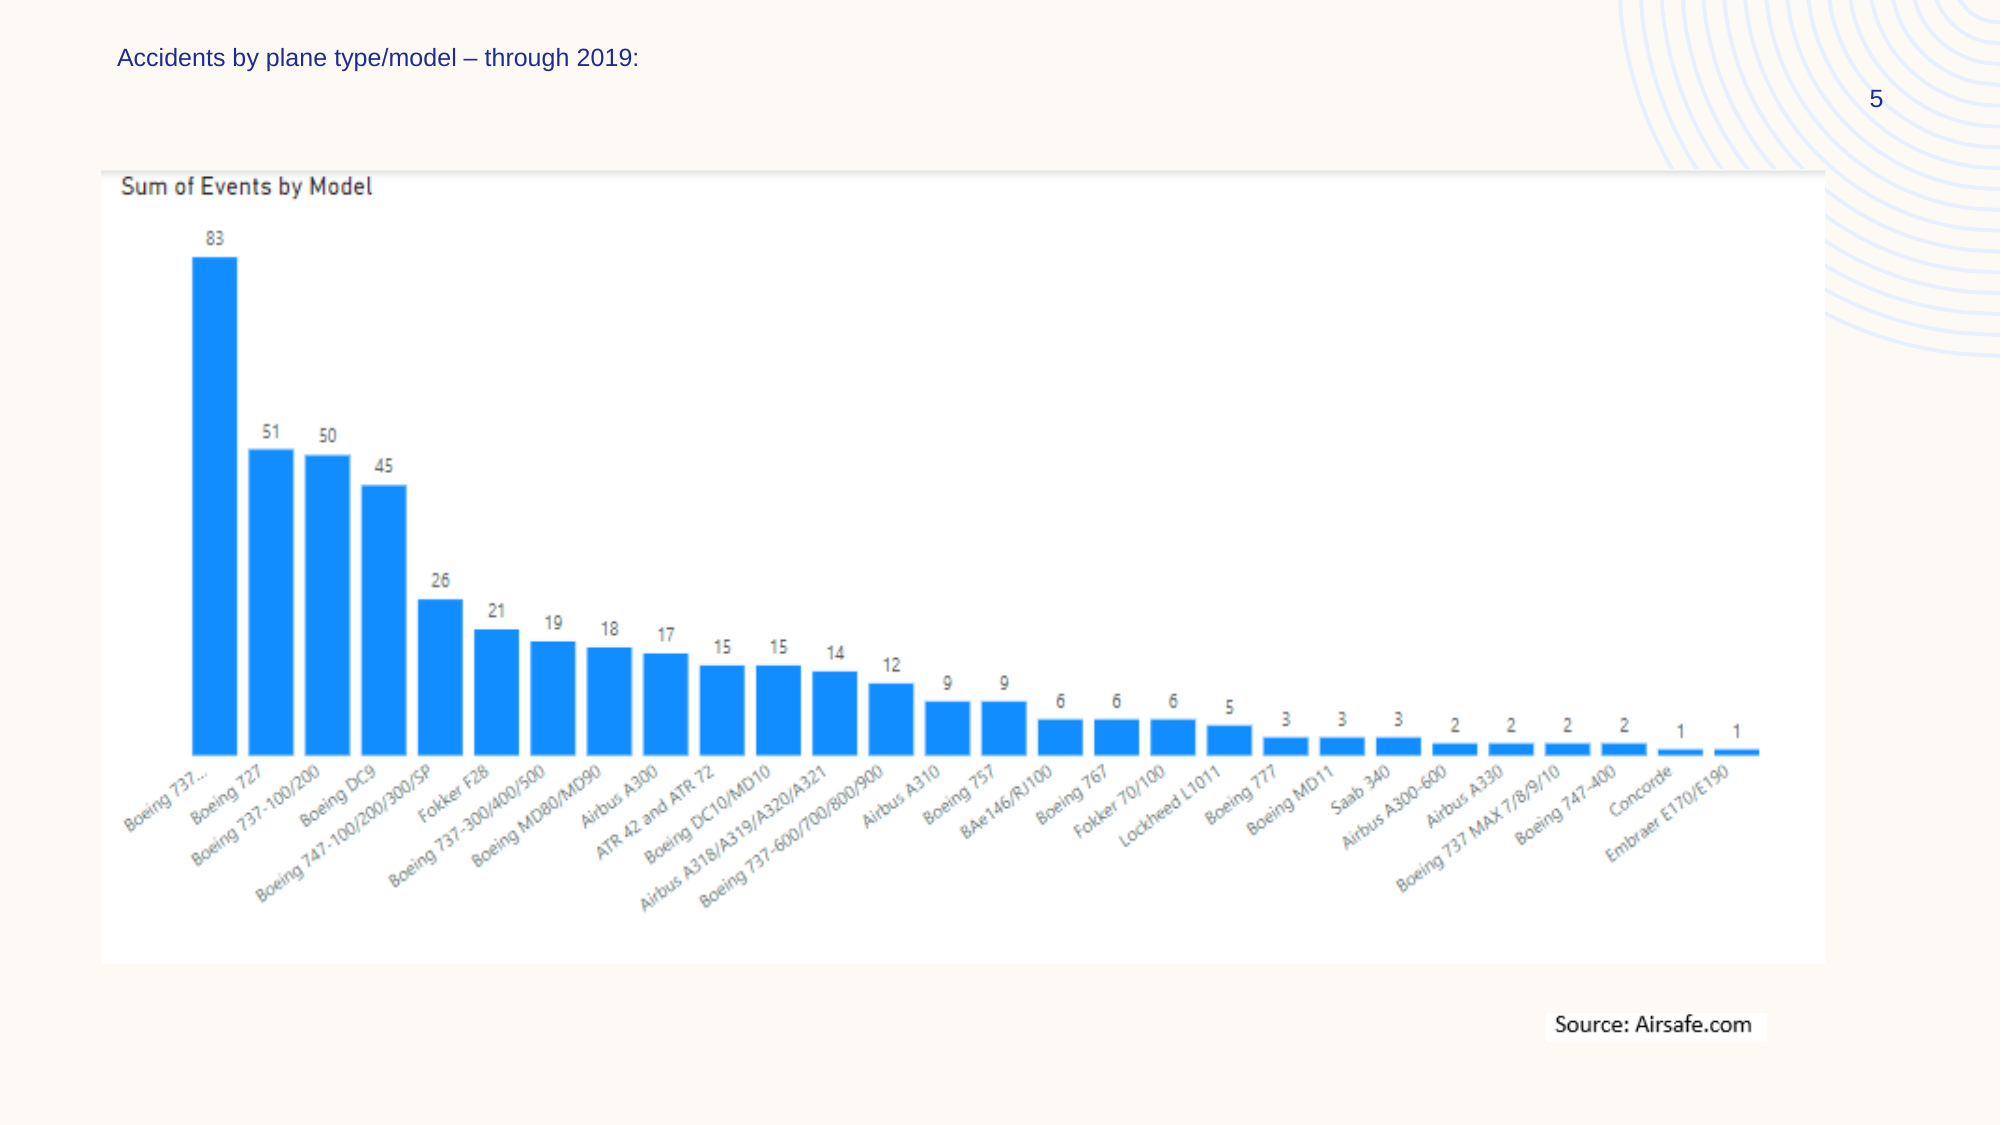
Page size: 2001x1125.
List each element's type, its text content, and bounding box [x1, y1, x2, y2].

slide_number 5 [1795, 75, 1958, 120]
picture [1546, 1013, 1767, 1042]
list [101, 169, 1825, 964]
footer Accidents by plane type/model – through 2019: [101, 33, 698, 79]
